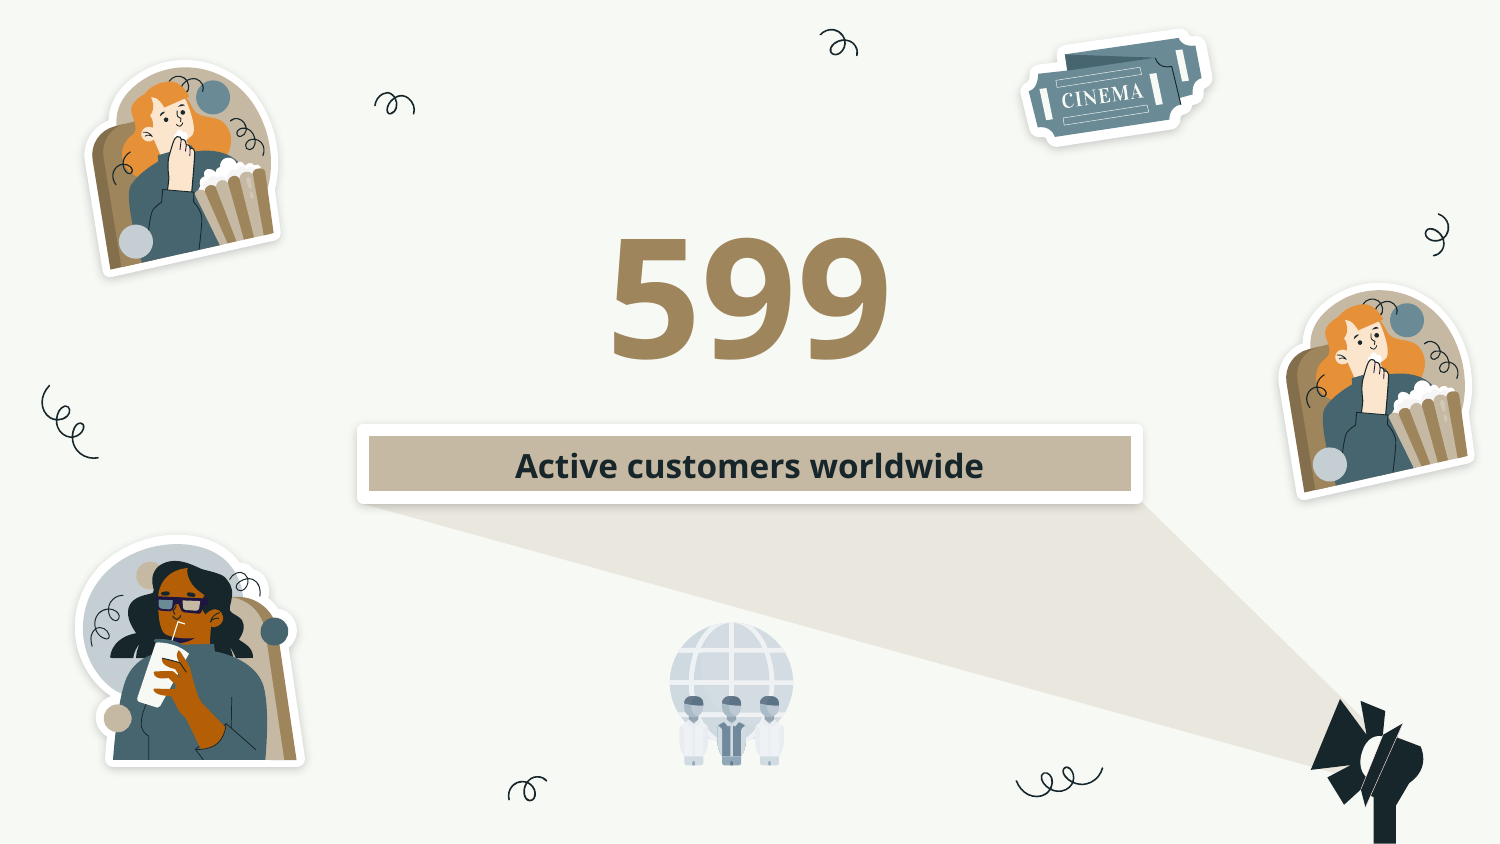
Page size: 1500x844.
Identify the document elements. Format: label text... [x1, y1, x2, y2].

title 599 [201, 159, 1299, 408]
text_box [1025, 34, 1207, 141]
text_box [1256, 266, 1491, 501]
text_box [62, 43, 297, 278]
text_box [68, 536, 305, 766]
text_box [359, 502, 1441, 844]
subtitle Active customers worldwide [357, 424, 1143, 501]
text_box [657, 622, 794, 766]
